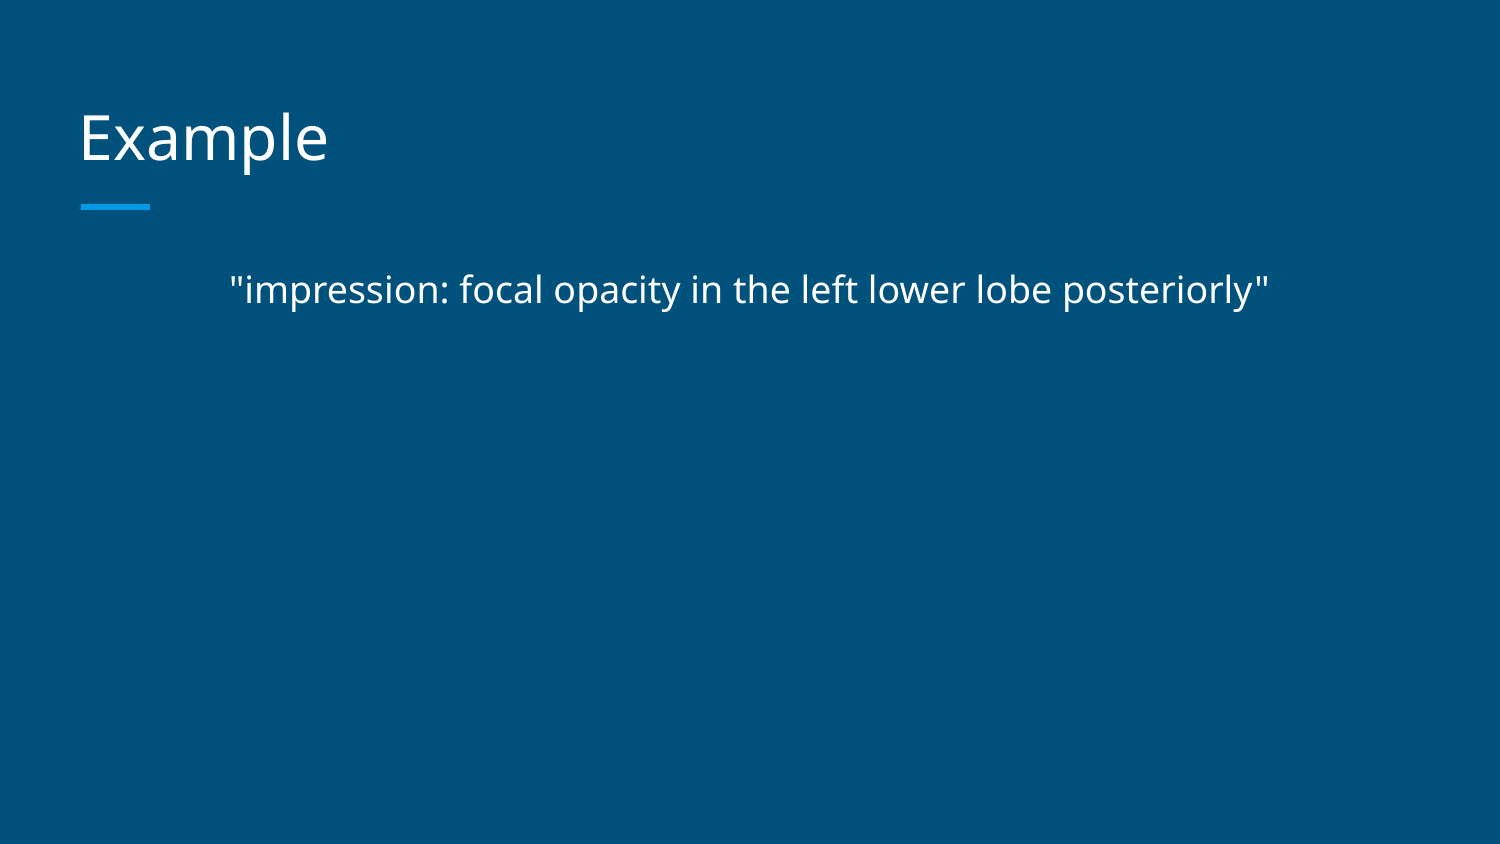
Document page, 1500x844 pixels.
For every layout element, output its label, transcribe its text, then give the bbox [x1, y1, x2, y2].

list "impression: focal opacity in the left lower lobe posteriorly" [63, 244, 1437, 319]
title Example [63, 75, 1437, 188]
